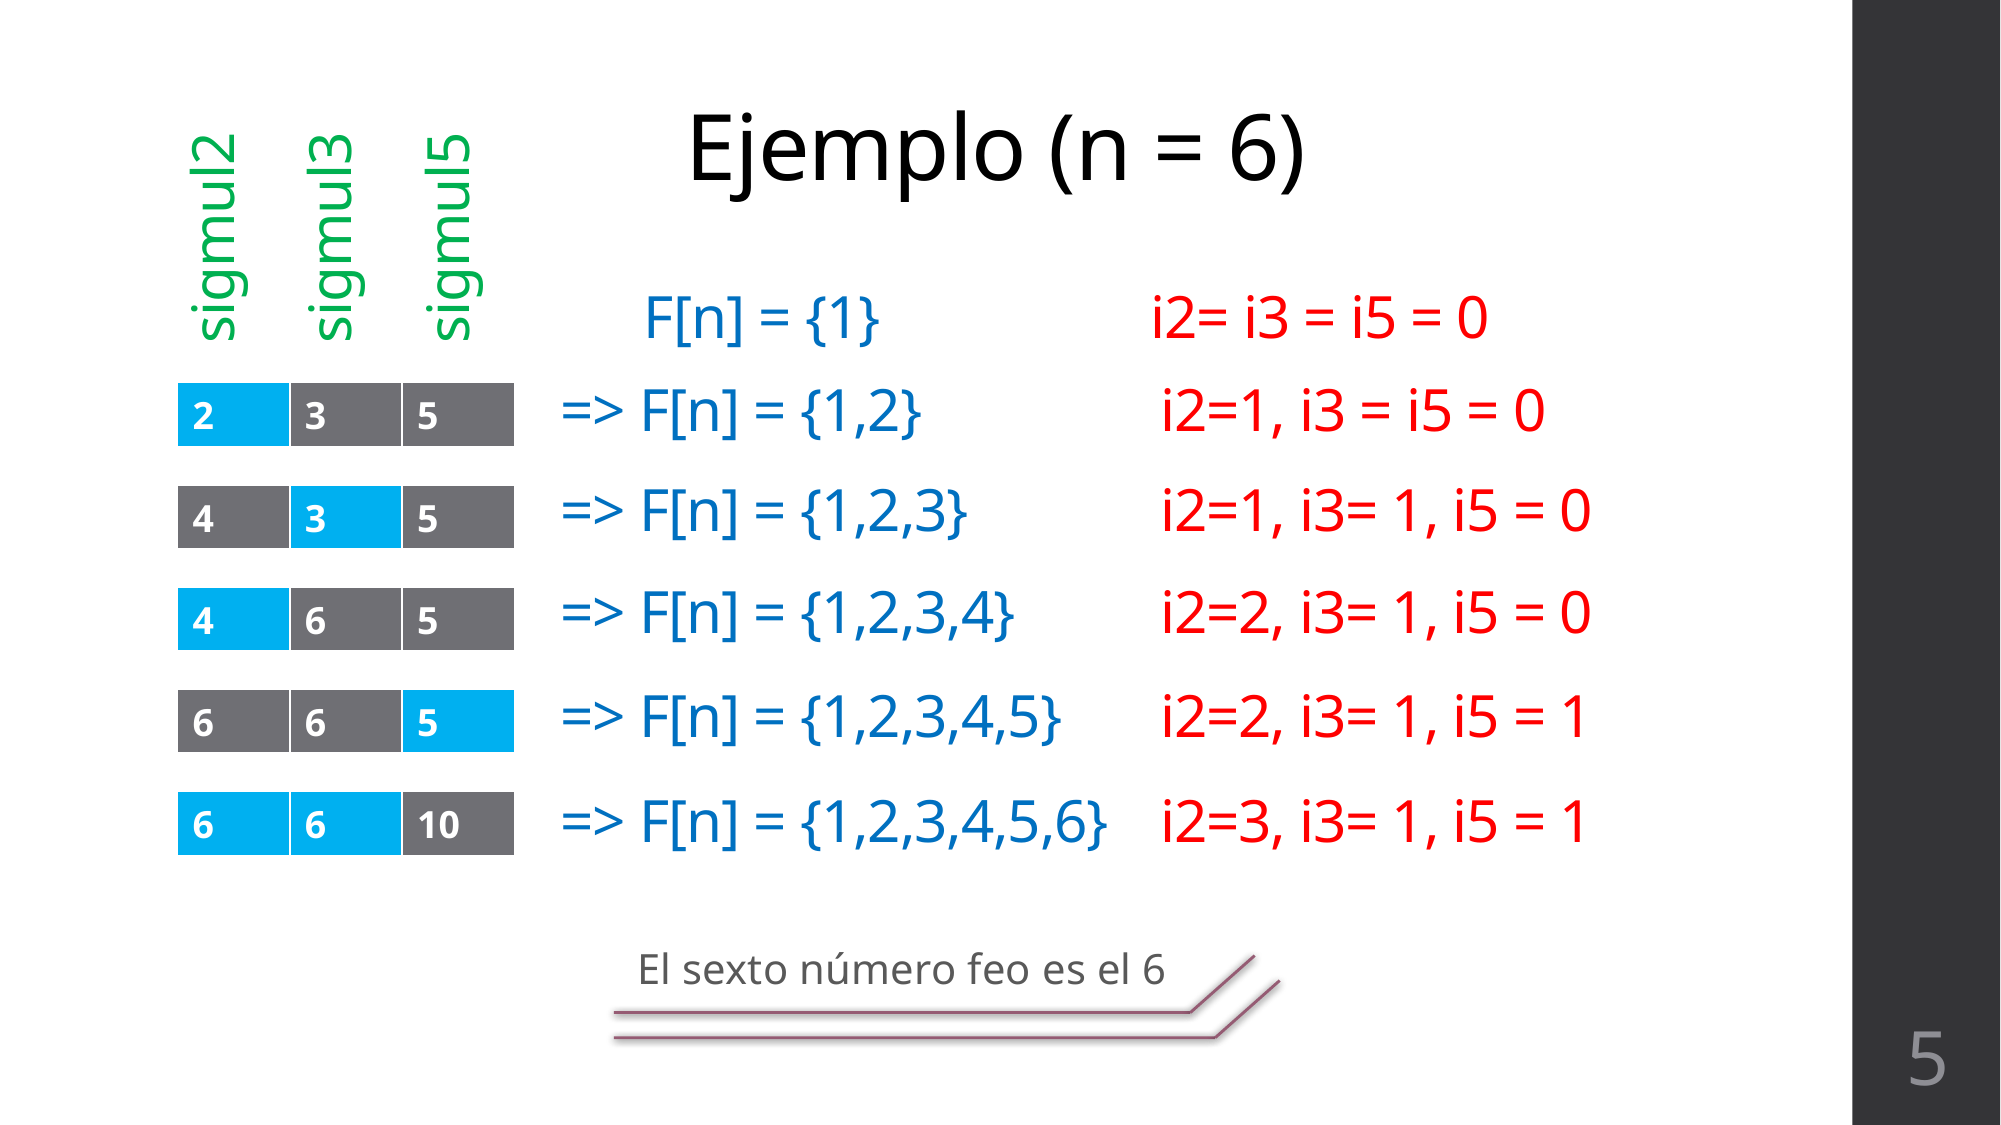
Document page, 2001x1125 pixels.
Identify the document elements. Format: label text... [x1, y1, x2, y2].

text_box El sexto número feo es el 6 [622, 931, 1255, 1006]
table_header 5 [403, 690, 514, 752]
text_box => F[n] = {1,2,3} i2=1, i3= 1, i5 = 0 [545, 474, 1734, 552]
text_box sigmul2 [177, 109, 255, 359]
table_header 10 [403, 792, 514, 855]
table_header 3 [291, 486, 401, 548]
text_box => F[n] = {1,2,3,4,5} i2=2, i3= 1, i5 = 1 [545, 680, 1734, 759]
table_header 5 [403, 383, 514, 446]
text_box F[n] = {1} i2= i3 = i5 = 0 [613, 280, 1802, 359]
table_header 3 [291, 383, 401, 446]
text_box sigmul5 [412, 109, 490, 359]
text_box => F[n] = {1,2,3,4,5,6} i2=3, i3= 1, i5 = 1 [545, 785, 1734, 863]
table_header 6 [291, 792, 401, 855]
table_header 6 [291, 588, 401, 650]
slide_number 5 [1852, 1012, 2000, 1110]
table_header 6 [291, 690, 401, 752]
table_header 6 [178, 690, 289, 752]
table_header 4 [178, 486, 289, 548]
table_header 4 [178, 588, 289, 650]
text_box sigmul3 [294, 109, 373, 359]
text_box => F[n] = {1,2} i2=1, i3 = i5 = 0 [545, 374, 1734, 452]
table_header 5 [403, 588, 514, 650]
table_header 2 [178, 383, 289, 446]
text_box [1189, 955, 1255, 1013]
table_header 5 [403, 486, 514, 548]
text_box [1214, 980, 1280, 1038]
table_header 6 [178, 792, 289, 855]
title Ejemplo (n = 6) [670, 72, 1330, 209]
text_box => F[n] = {1,2,3,4} i2=2, i3= 1, i5 = 0 [545, 576, 1734, 654]
